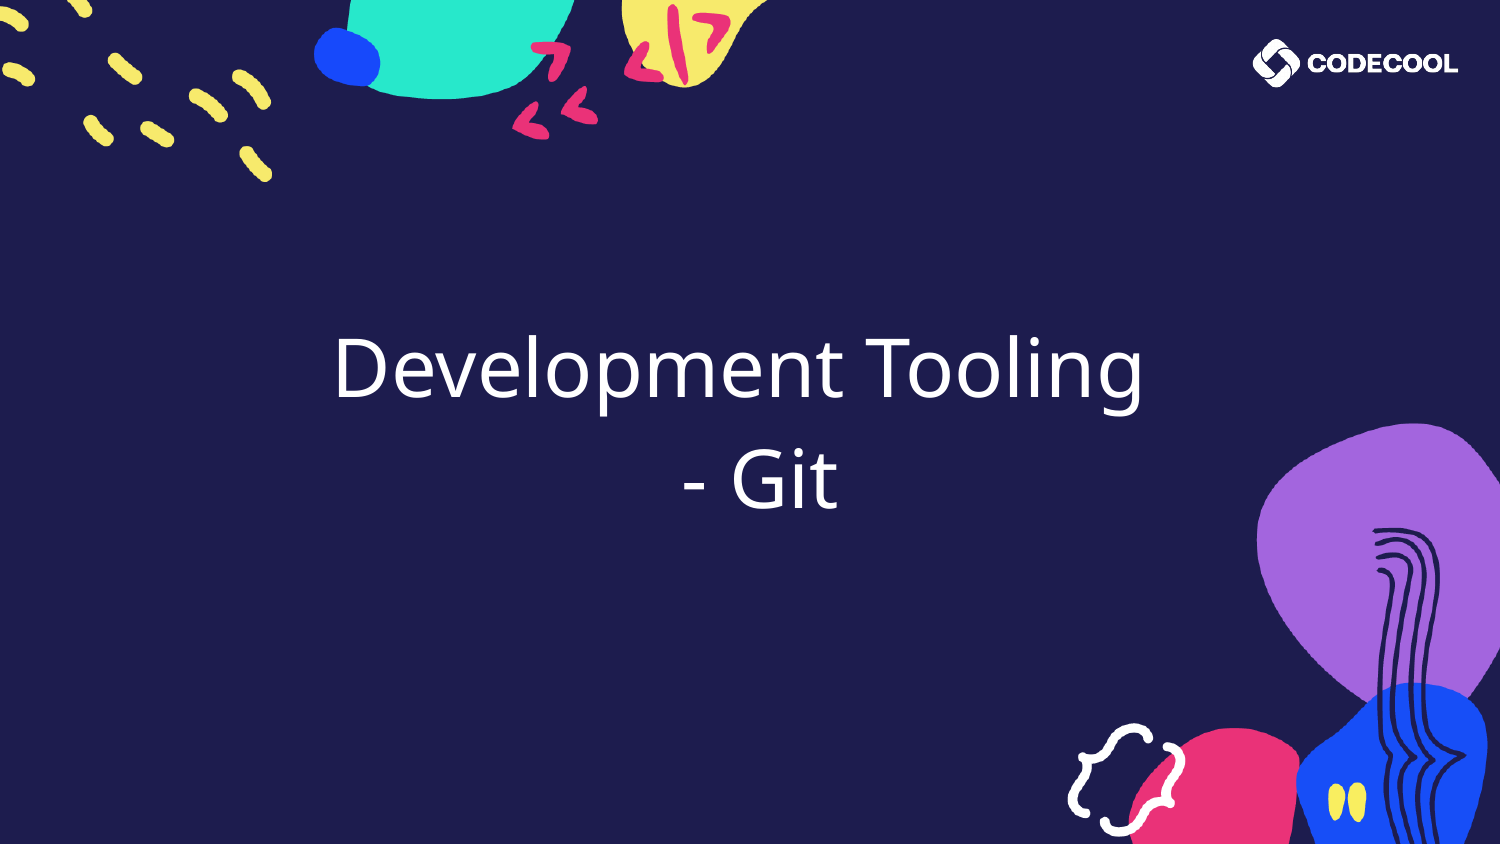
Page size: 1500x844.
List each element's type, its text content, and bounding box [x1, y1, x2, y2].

picture [0, 0, 1500, 844]
title Development Tooling - Git [294, 253, 1206, 591]
